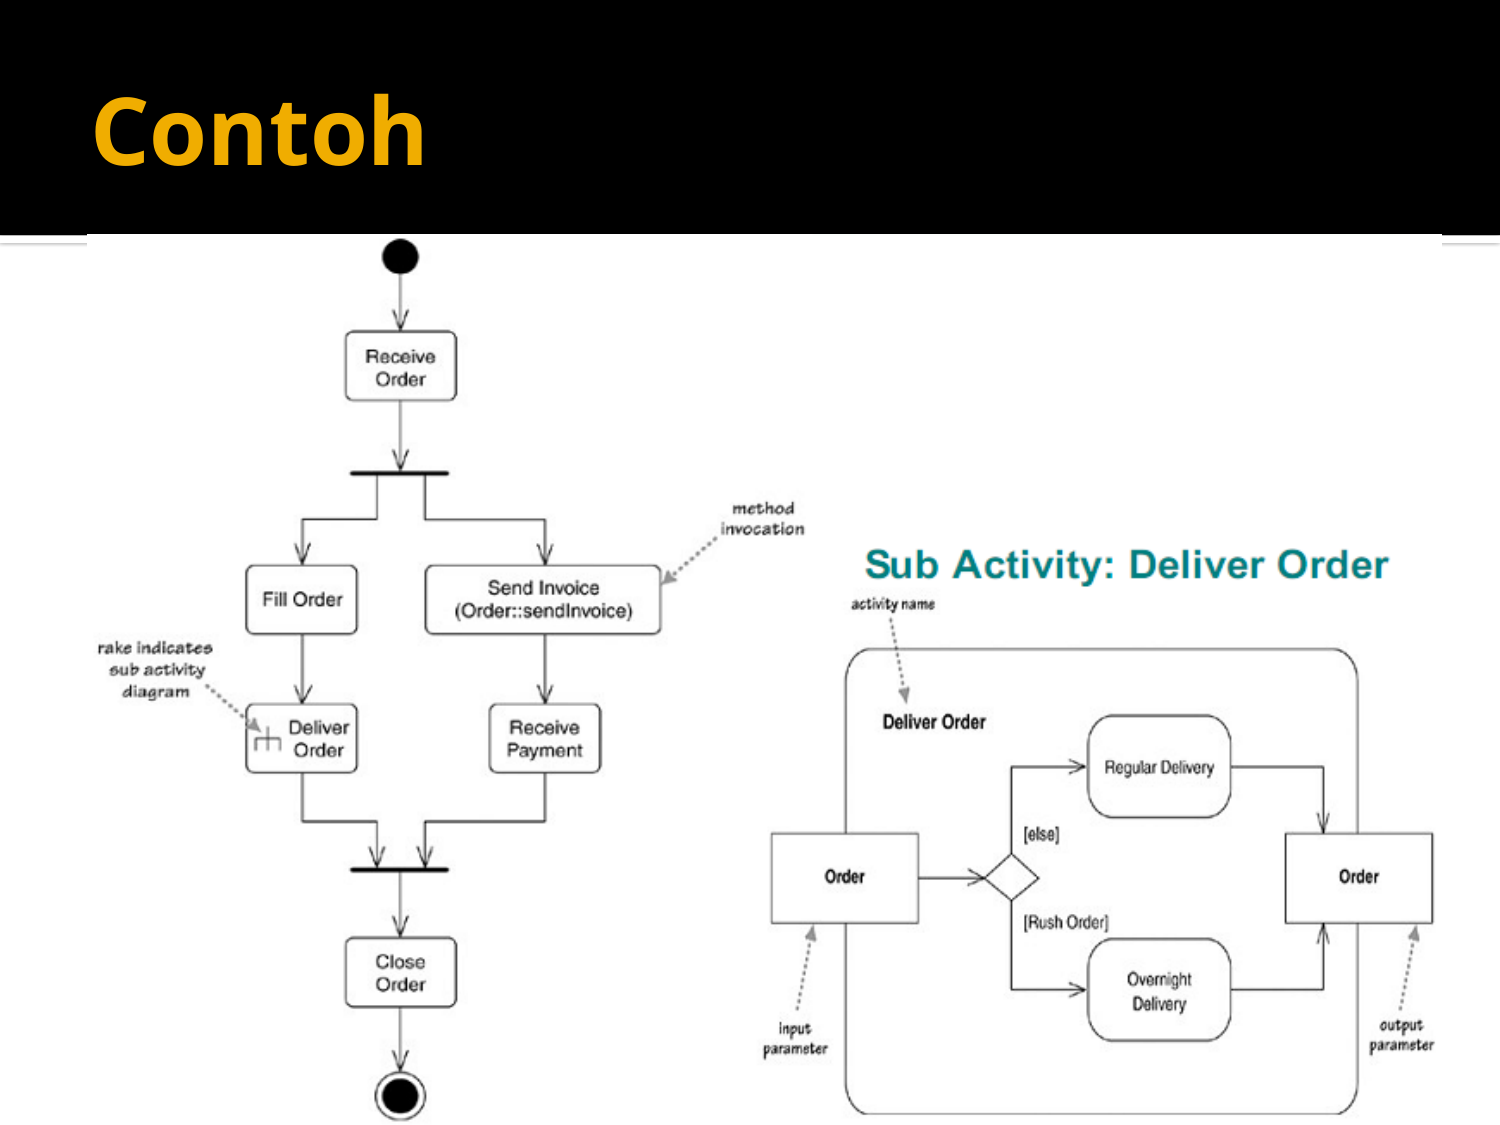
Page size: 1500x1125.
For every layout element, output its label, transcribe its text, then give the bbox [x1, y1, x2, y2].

picture [87, 234, 1442, 1125]
title Contoh [75, 25, 1425, 231]
